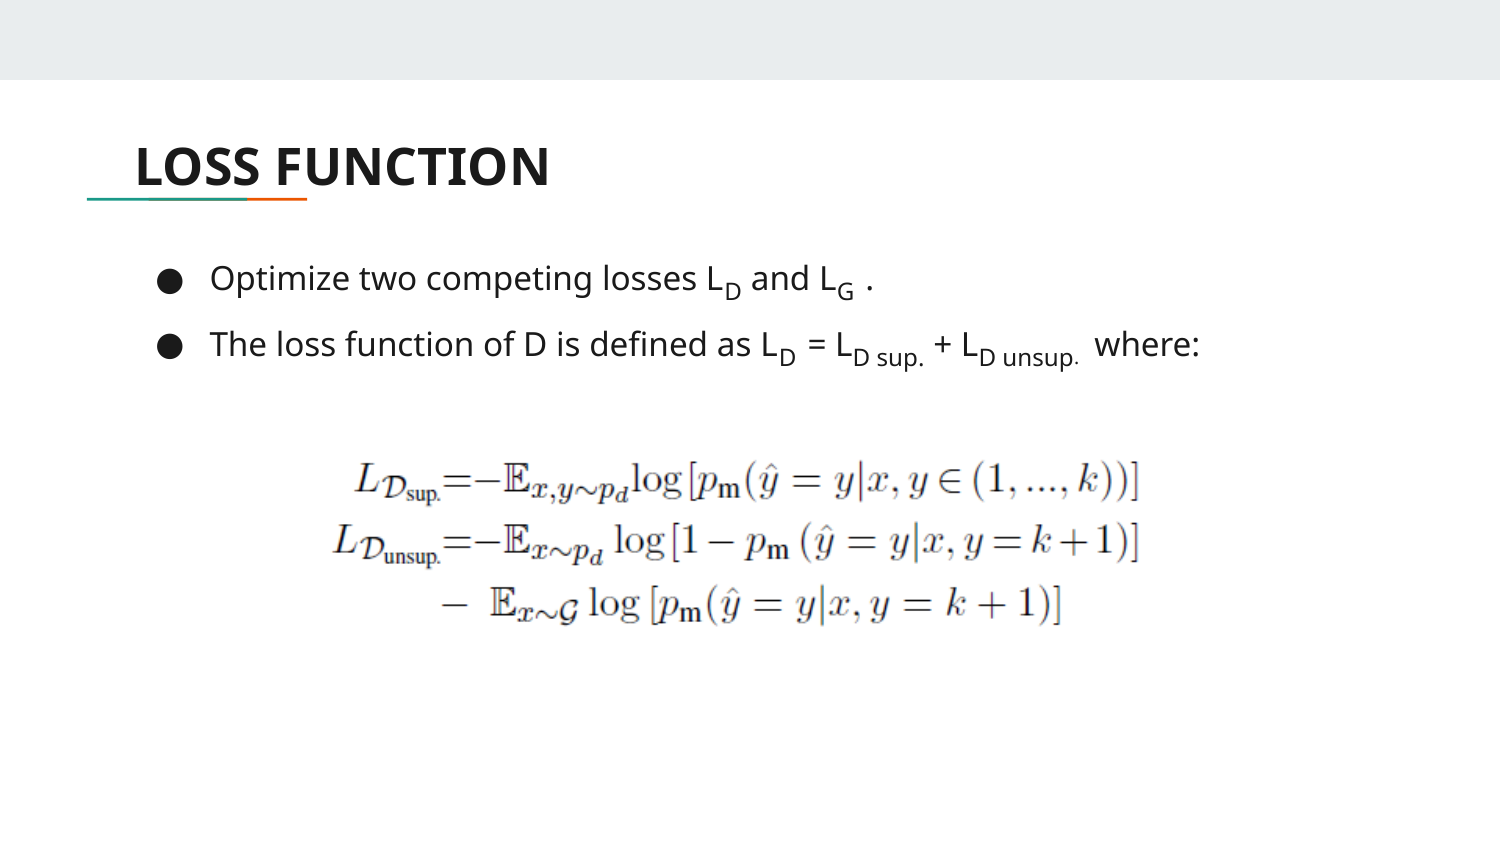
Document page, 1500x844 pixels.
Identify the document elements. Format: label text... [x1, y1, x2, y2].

title LOSS FUNCTION [119, 117, 1381, 211]
picture [325, 421, 1176, 644]
list Optimize two competing losses LD and LG . The loss function of D is defined as LD = LD sup. + LD unsup. where: [119, 225, 1381, 712]
